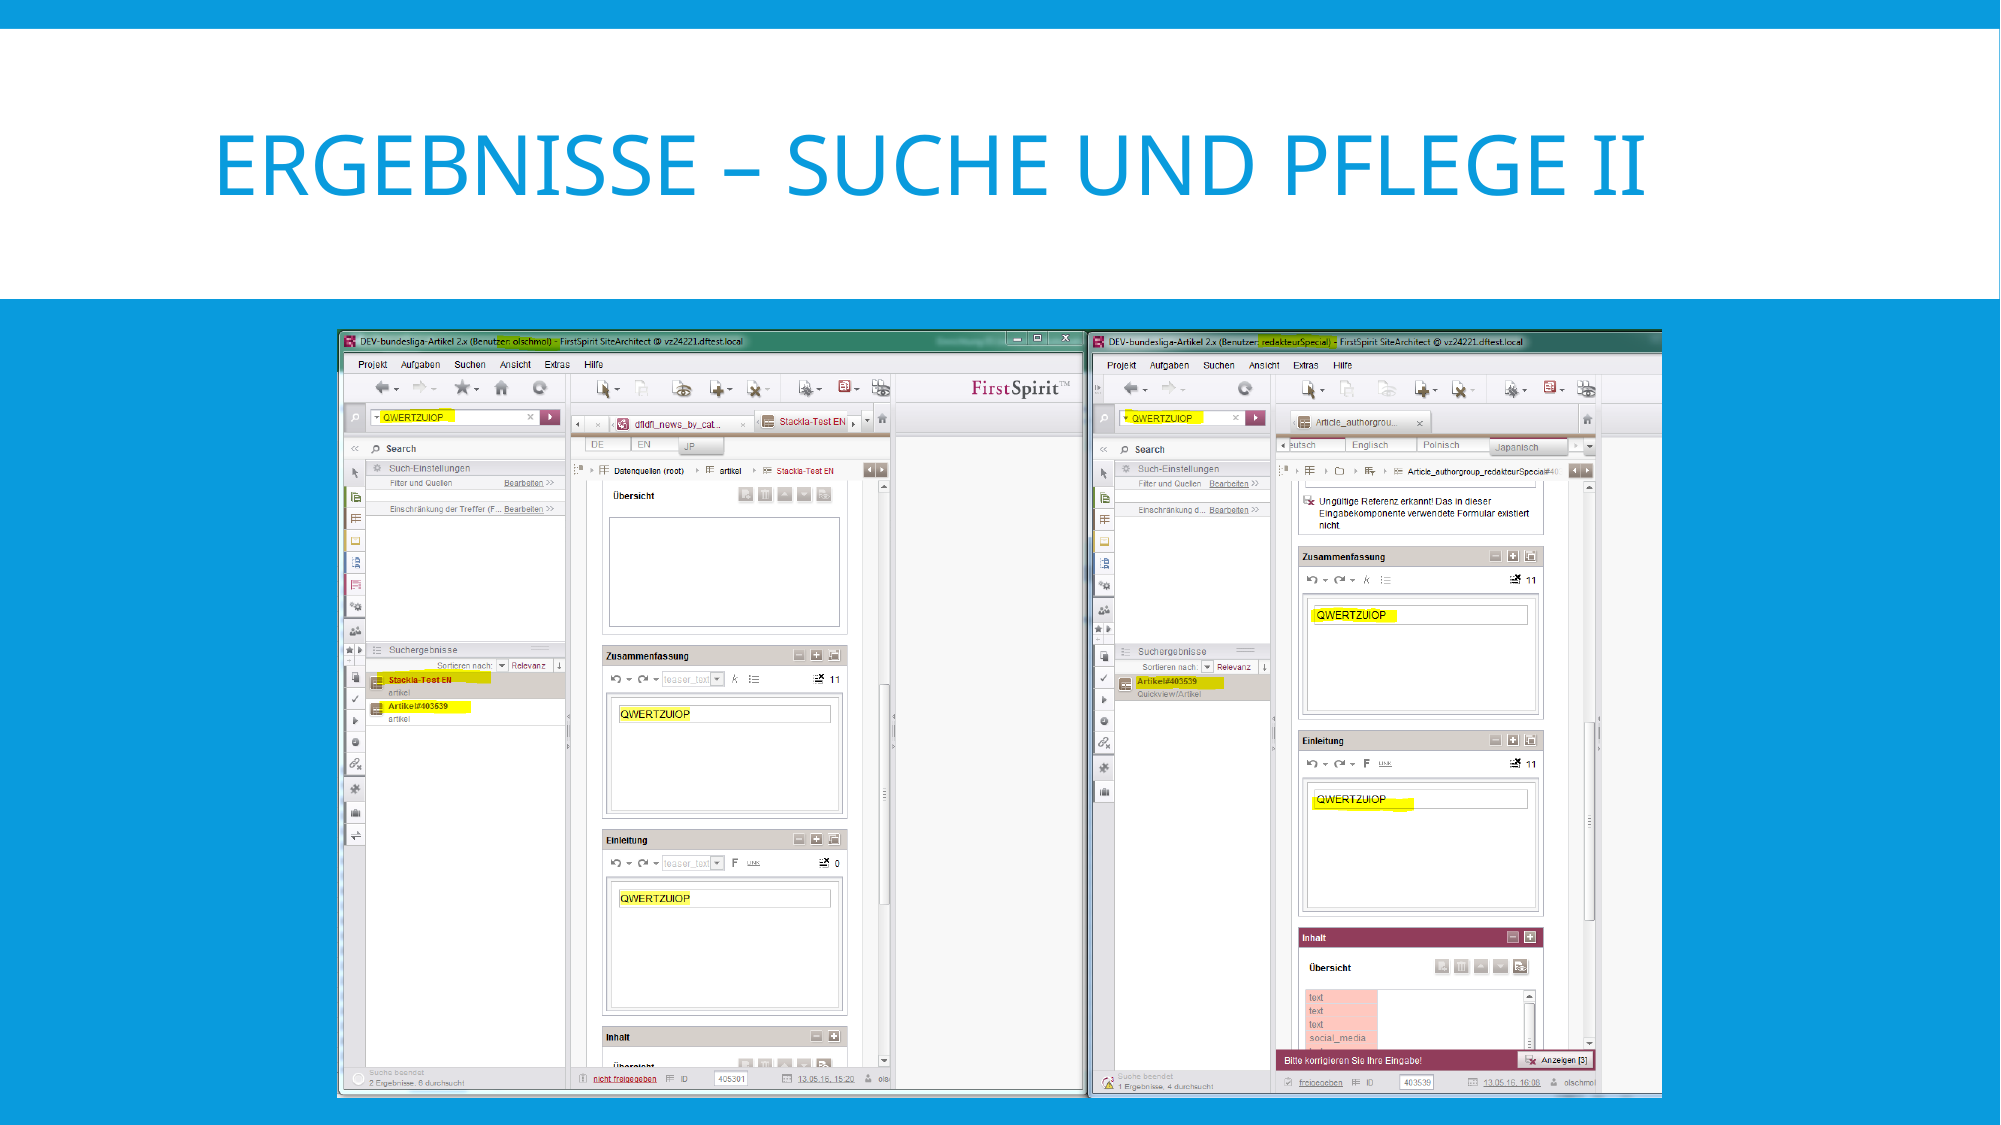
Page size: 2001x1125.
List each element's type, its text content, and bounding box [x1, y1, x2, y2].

title Ergebnisse – Suche und Pflege II [197, 46, 1803, 295]
picture [338, 330, 1661, 1097]
